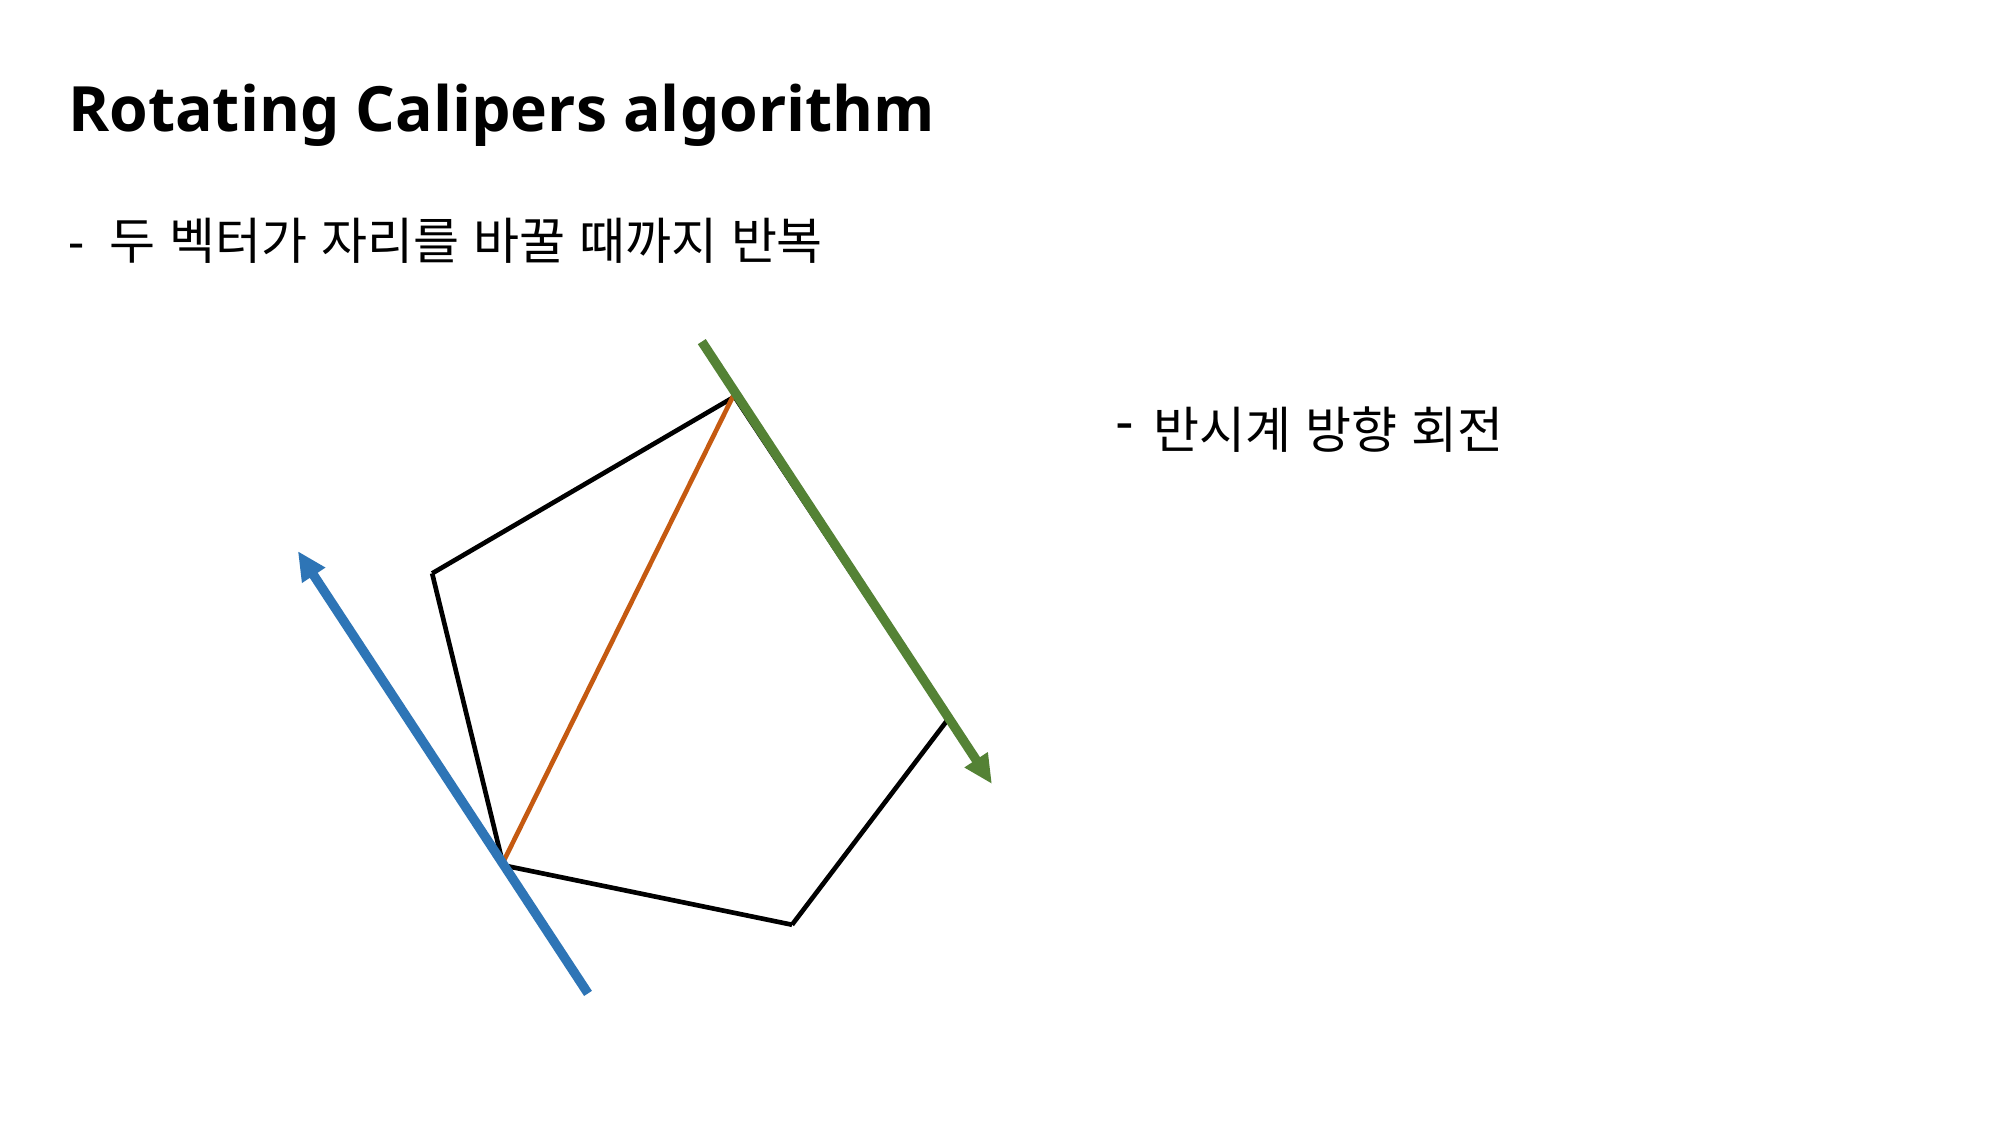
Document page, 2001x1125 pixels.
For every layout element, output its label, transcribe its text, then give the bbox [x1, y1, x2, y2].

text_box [588, 784, 948, 925]
text_box [1101, 386, 1920, 875]
title Rotating Calipers algorithm [53, 52, 1945, 172]
list - 두 벡터가 자리를 바꿀 때까지 반복 [53, 208, 1945, 307]
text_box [503, 392, 735, 862]
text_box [298, 551, 588, 994]
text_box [432, 396, 503, 551]
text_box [701, 341, 992, 784]
text_box 반시계 방향 회전 [1100, 391, 1919, 879]
